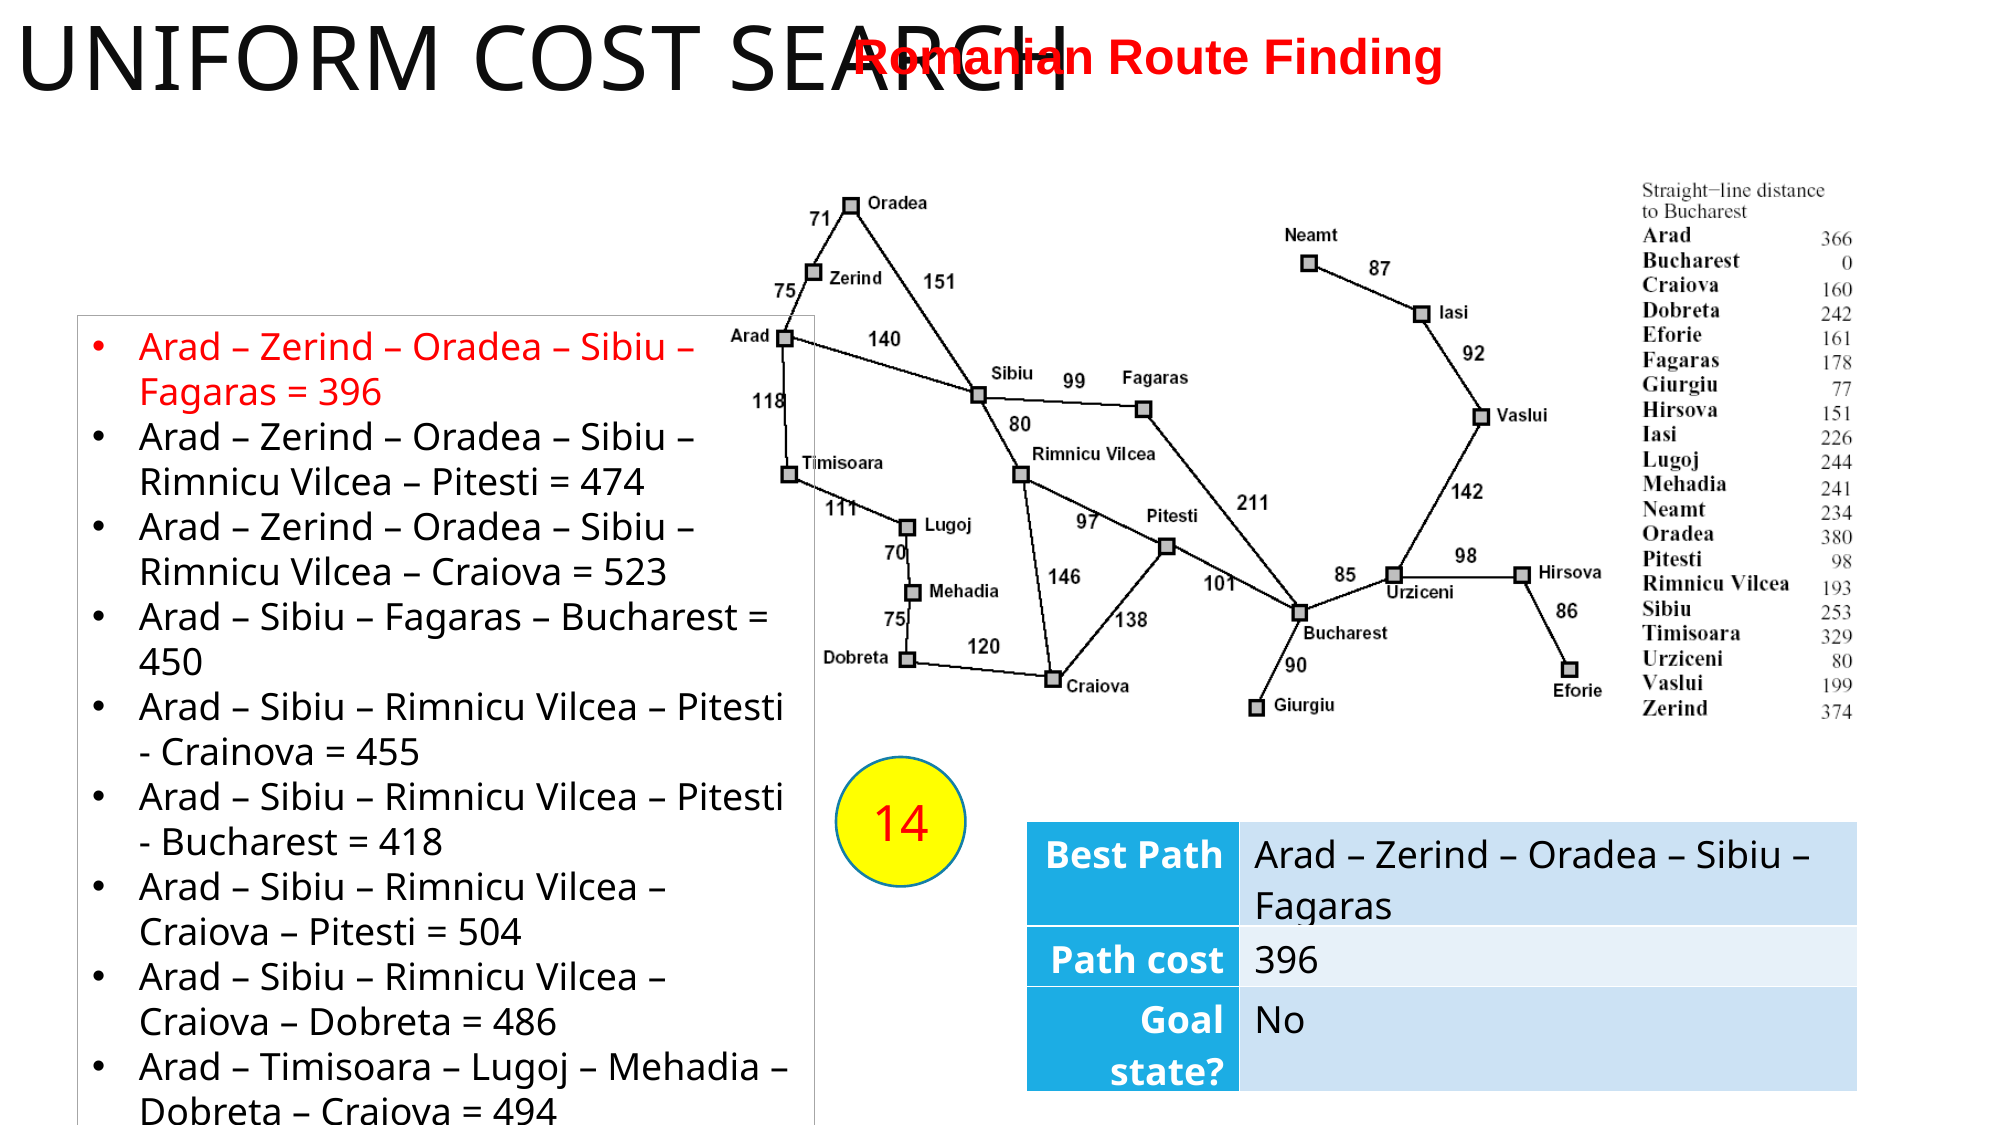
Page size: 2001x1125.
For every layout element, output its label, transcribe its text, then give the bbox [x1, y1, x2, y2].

title UNIFORM COST SEARCH [0, 14, 1834, 116]
table_cell Path cost [1027, 927, 1239, 986]
text_box Arad – Zerind – Oradea – Sibiu – Fagaras = 396 Arad – Zerind – Oradea – Sibiu – Rimnicu Vilcea – Pitesti = 474 Arad – Zerind – Oradea – Sibiu – Rimnicu Vilcea – Craiova = 523 Arad – Sibiu – Fagaras – Bucharest = 450 Arad – Sibiu – Rimnicu Vilcea – Pitesti - Crainova = 455 Arad – Sibiu – Rimnicu Vilcea – Pitesti - Bucharest = 418 Arad – Sibiu – Rimnicu Vilcea – Craiova – Pitesti = 504 Arad – Sibiu – Rimnicu Vilcea – Craiova – Dobreta = 486 Arad – Timisoara – Lugoj – Mehadia – Dobreta – Craiova = 494 [77, 315, 815, 1125]
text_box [722, 155, 1872, 730]
table_cell 396 [1240, 927, 1857, 986]
table_header Best Path [1027, 822, 1239, 925]
table_cell Goal state? [1027, 987, 1239, 1091]
table_cell No [1240, 987, 1857, 1091]
text_box 14 [834, 755, 967, 888]
table_header Arad – Zerind – Oradea – Sibiu – Fagaras [1240, 822, 1857, 925]
text_box Romanian Route Finding [837, 17, 1459, 92]
